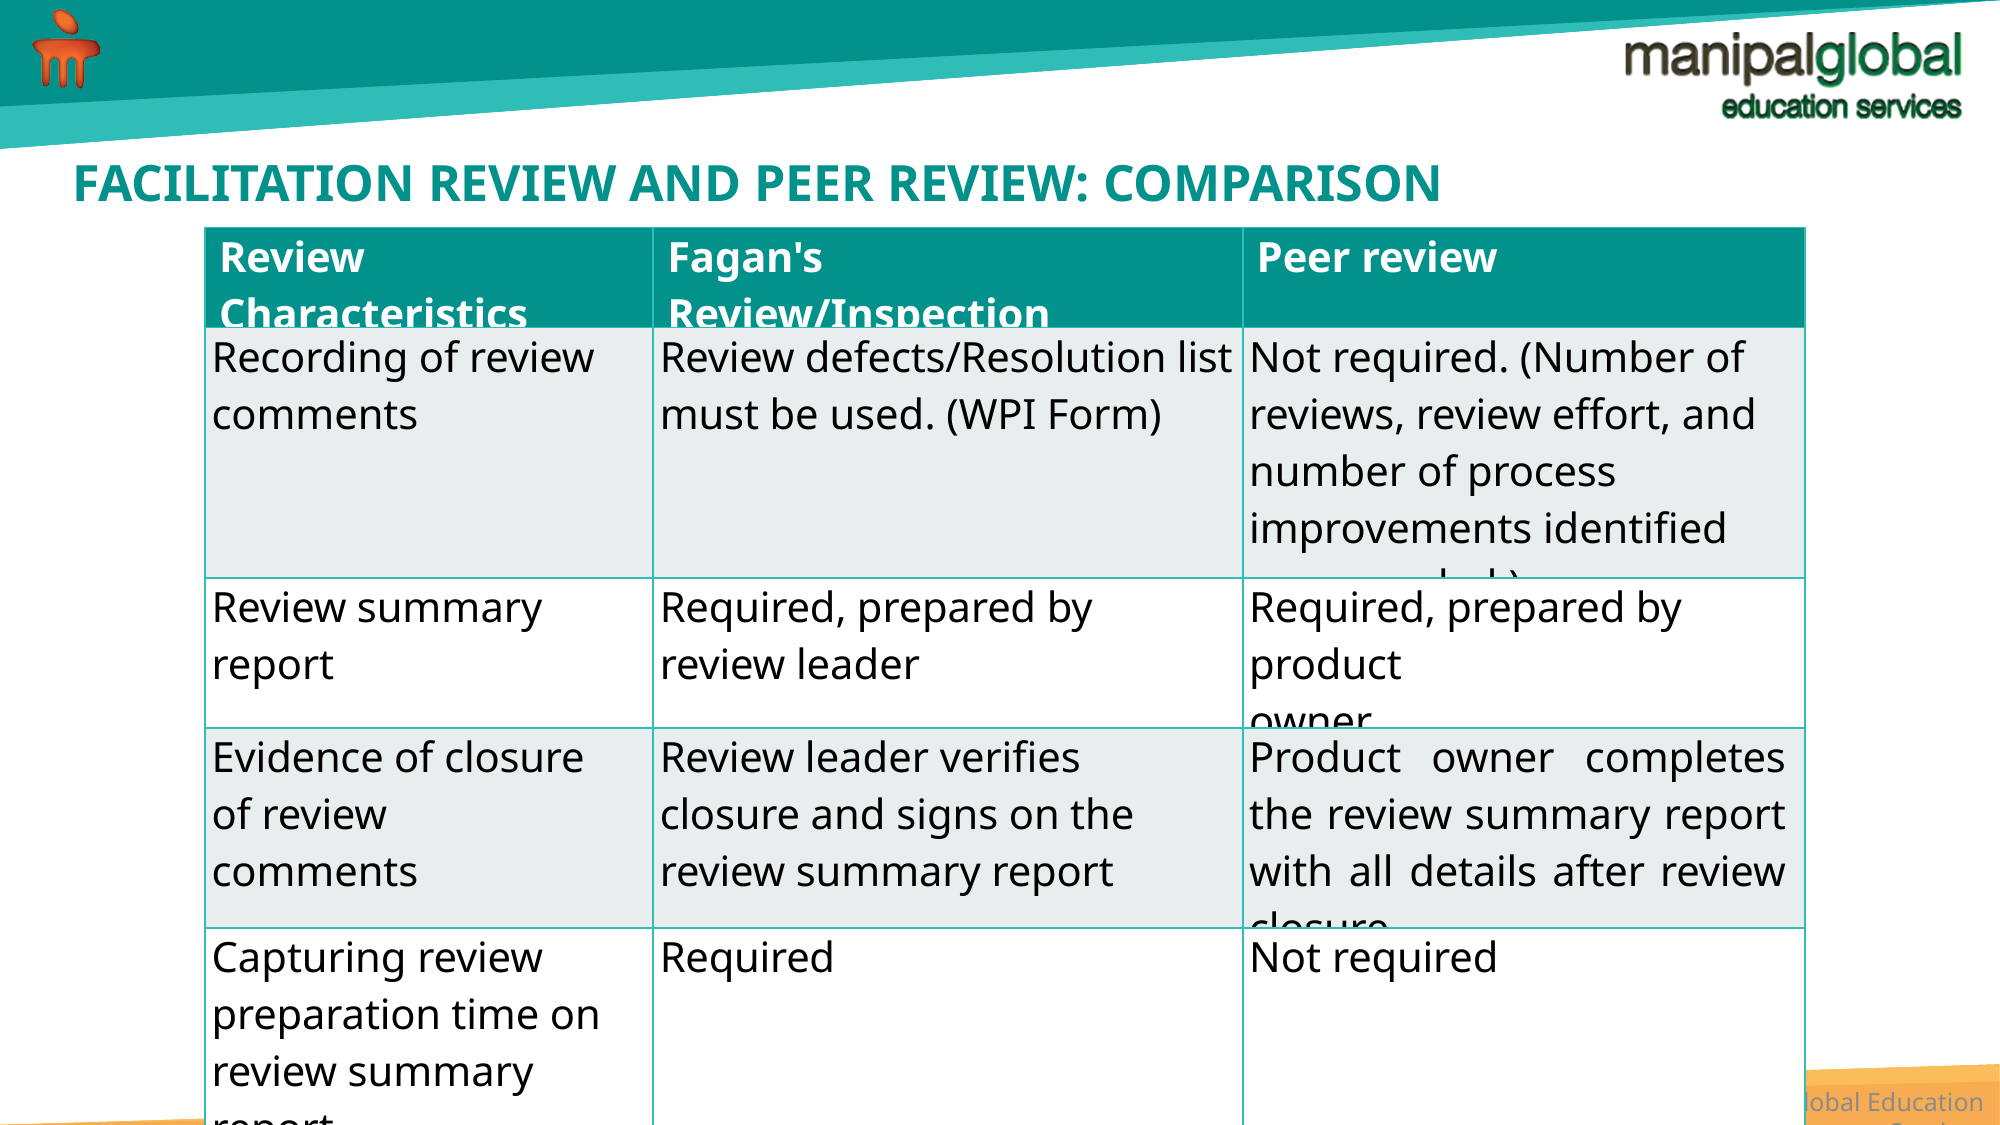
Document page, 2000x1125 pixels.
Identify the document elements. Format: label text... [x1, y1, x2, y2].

table_cell Capturing review preparation time on review summary report [206, 929, 652, 1125]
table_cell Not required [1244, 929, 1804, 1125]
table_cell Required, prepared by product owner [1244, 579, 1804, 727]
table_cell Required [654, 929, 1242, 1125]
table_cell Review defects/Resolution list must be used. (WPI Form) [654, 328, 1242, 577]
table_cell Evidence of closure of review comments [206, 729, 652, 927]
table_header Peer review [1244, 228, 1804, 327]
table_header Fagan's Review/Inspection [654, 228, 1242, 327]
table_cell Review summary report [206, 579, 652, 727]
picture [1613, 21, 1990, 125]
table_cell Not required. (Number of reviews, review effort, and number of process improvements identified are recorded.) [1244, 328, 1804, 577]
title FACILITATION REVIEW AND PEER REVIEW: COMPARISON [57, 151, 1623, 212]
table_cell Product owner completes the review summary report with all details after review closure [1244, 729, 1804, 927]
table_cell Required, prepared by review leader [654, 579, 1242, 727]
table_header Review Characteristics [206, 228, 652, 327]
table_cell Review leader verifies closure and signs on the review summary report [654, 729, 1242, 927]
picture [28, 6, 104, 91]
table_cell Recording of review comments [206, 328, 652, 577]
